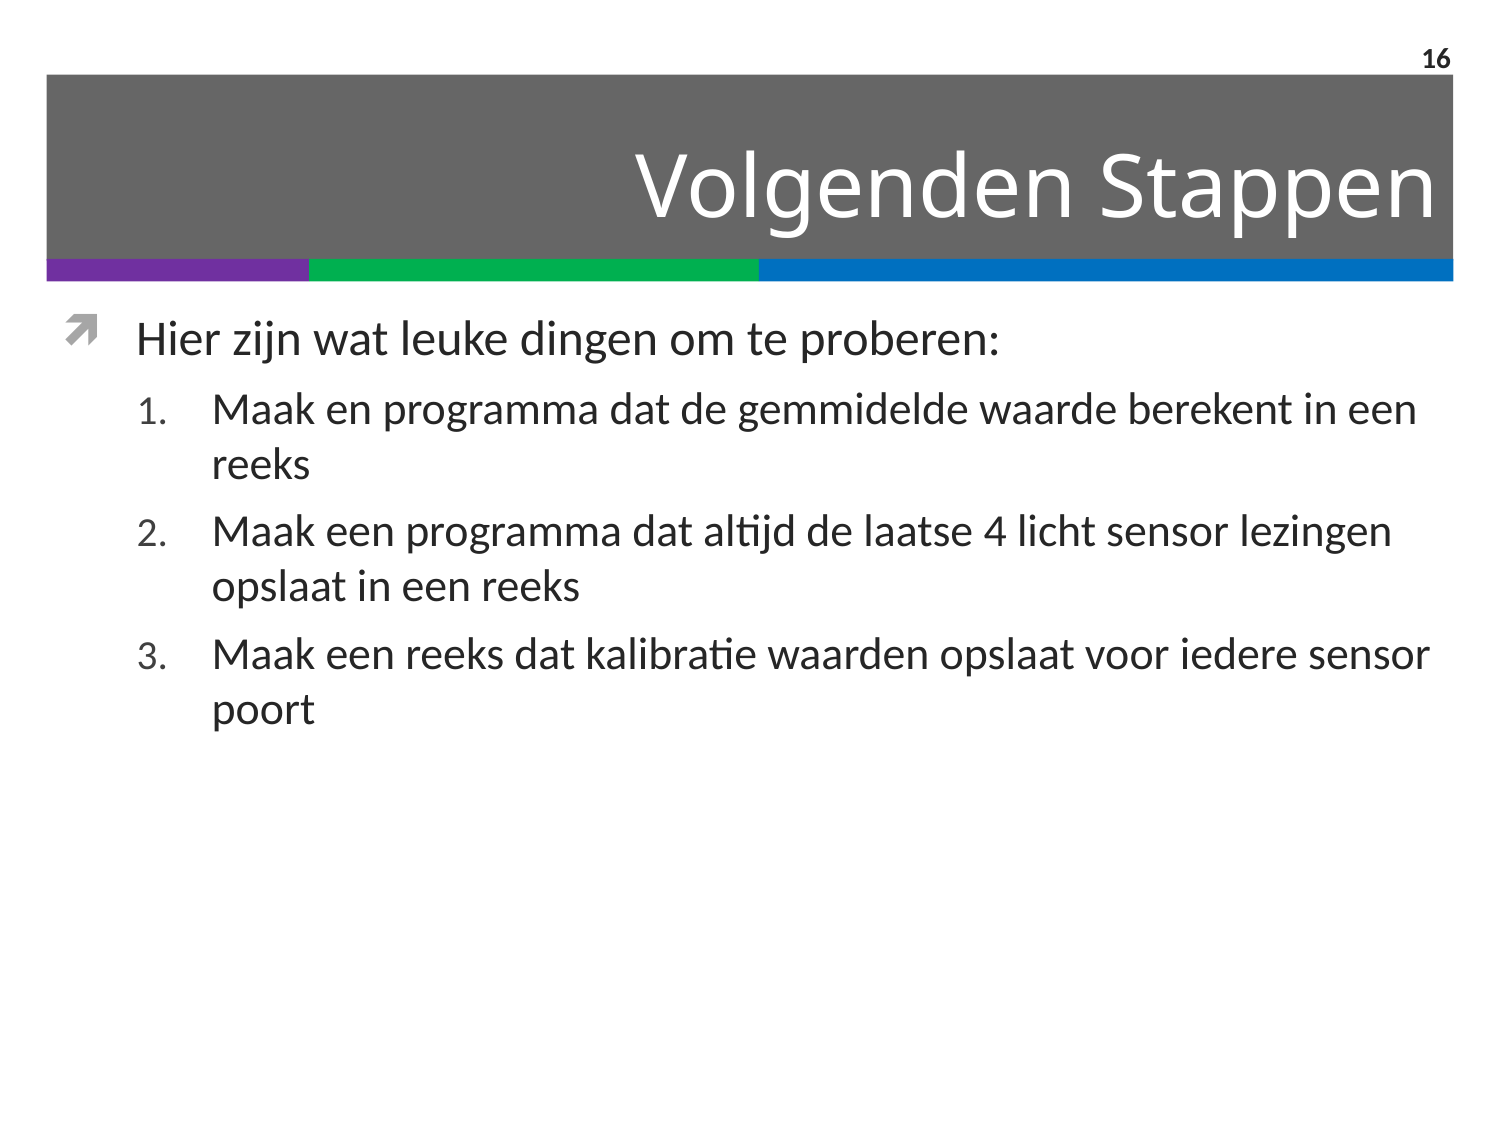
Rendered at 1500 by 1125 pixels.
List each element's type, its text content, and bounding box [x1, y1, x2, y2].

title Volgenden Stappen [46, 103, 1454, 263]
slide_number 16 [1362, 27, 1466, 87]
list Hier zijn wat leuke dingen om te proberen: Maak en programma dat de gemmidelde waarde berekent in een reeks Maak een programma dat altijd de laatse 4 licht sensor lezingen opslaat in een reeks Maak een reeks dat kalibratie waarden opslaat voor iedere sensor poort [46, 298, 1454, 1005]
